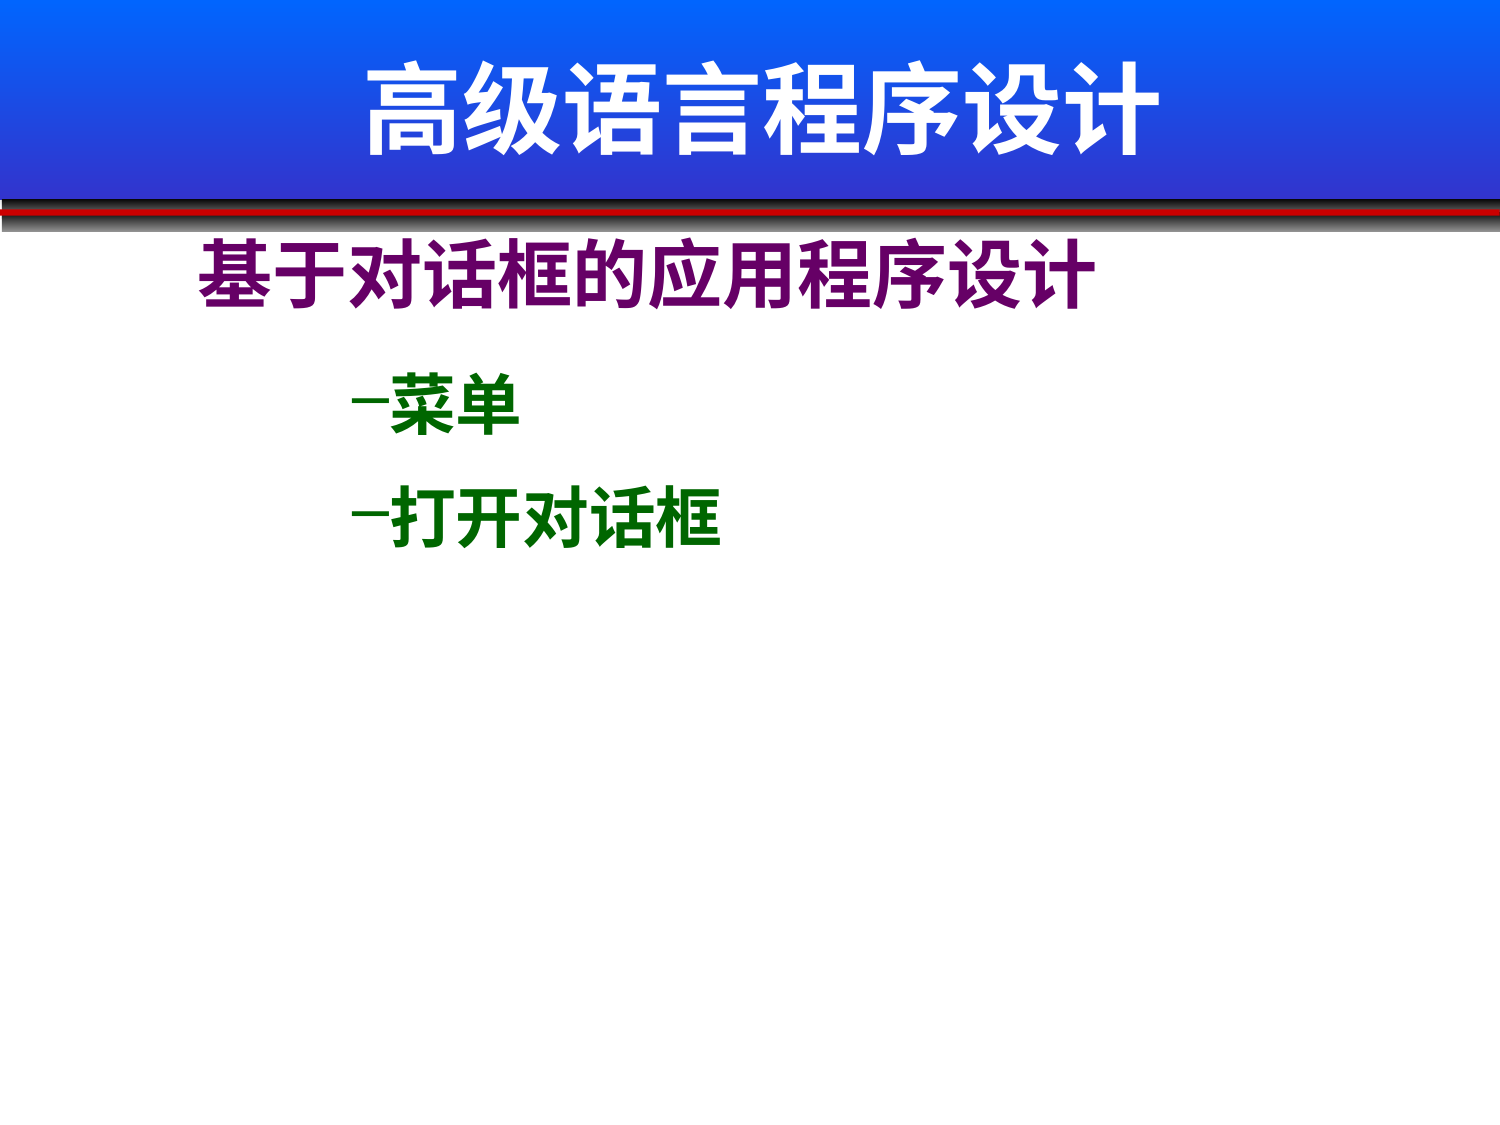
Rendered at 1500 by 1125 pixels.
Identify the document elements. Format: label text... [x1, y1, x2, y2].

title 高级语言程序设计 [125, 12, 1400, 200]
text_box 基于对话框的应用程序设计 [183, 219, 1355, 325]
text_box 菜单 打开对话框 [337, 355, 1288, 564]
